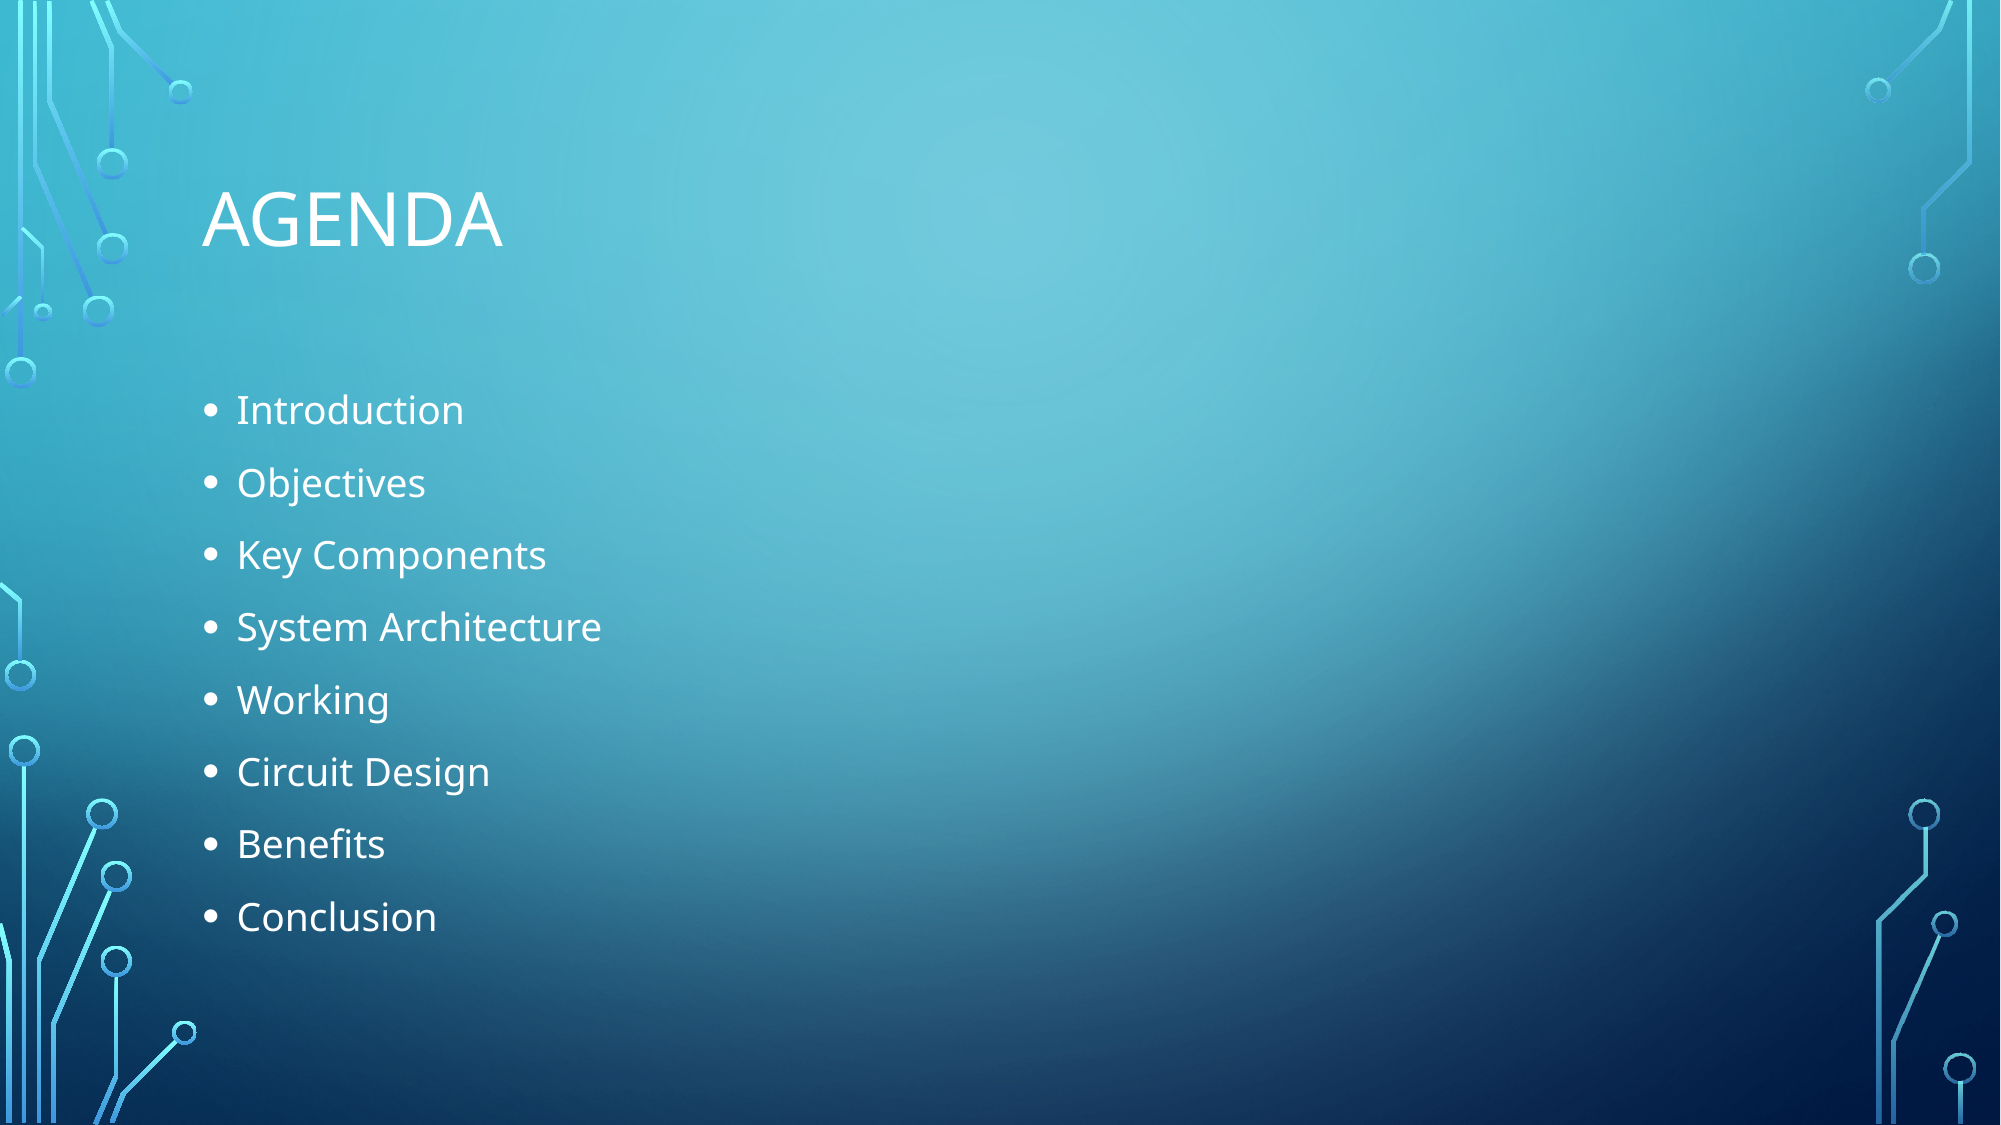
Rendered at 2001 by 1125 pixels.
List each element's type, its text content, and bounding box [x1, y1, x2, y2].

list Introduction Objectives Key Components System Architecture Working Circuit Design Benefits Conclusion [187, 369, 1813, 950]
title AGENda [187, 101, 1813, 344]
